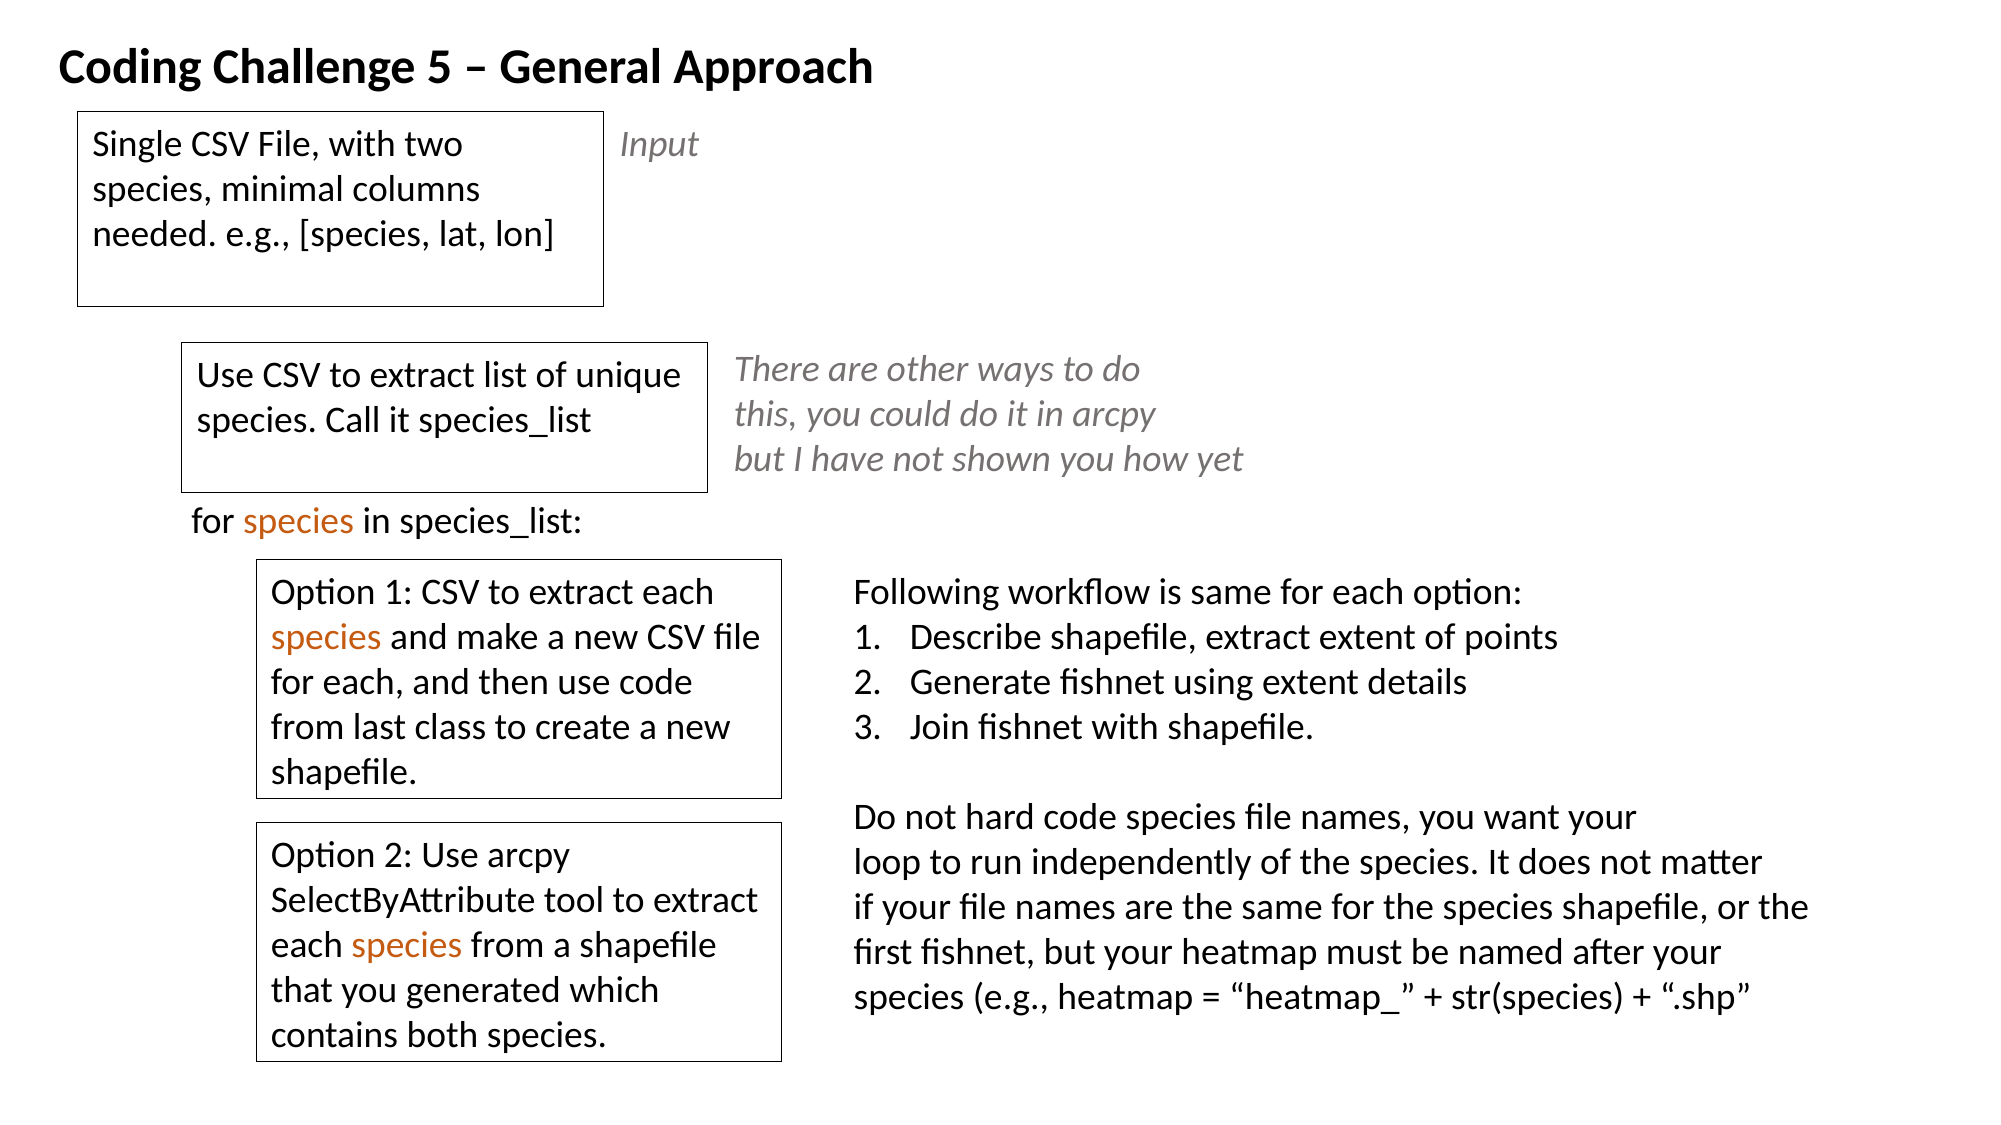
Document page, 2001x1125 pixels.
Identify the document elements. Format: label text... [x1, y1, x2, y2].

text_box Coding Challenge 5 – General Approach [44, 26, 890, 102]
text_box There are other ways to do this, you could do it in arcpy but I have not shown you how yet [718, 336, 1259, 487]
text_box Single CSV File, with two species, minimal columns needed. e.g., [species, lat, lon] [77, 111, 604, 307]
text_box Option 1: CSV to extract each species and make a new CSV file for each, and then use code from last class to create a new shapefile. [256, 559, 782, 799]
text_box Input [604, 111, 715, 172]
text_box Use CSV to extract list of unique species. Call it species_list [181, 342, 708, 493]
text_box for species in species_list: [176, 488, 598, 548]
text_box Following workflow is same for each option: Describe shapefile, extract extent of points Generate fishnet using extent details Join fishnet with shapefile. Do not hard code species file names, you want your loop to run independently of the species. It does not matter if your file names are the same for the species shapefile, or the first fishnet, but your heatmap must be named after your species (e.g., heatmap = “heatmap_” + str(species) + “.shp” [838, 559, 1834, 1024]
text_box Option 2: Use arcpy SelectByAttribute tool to extract each species from a shapefile that you generated which contains both species. [256, 822, 782, 1062]
